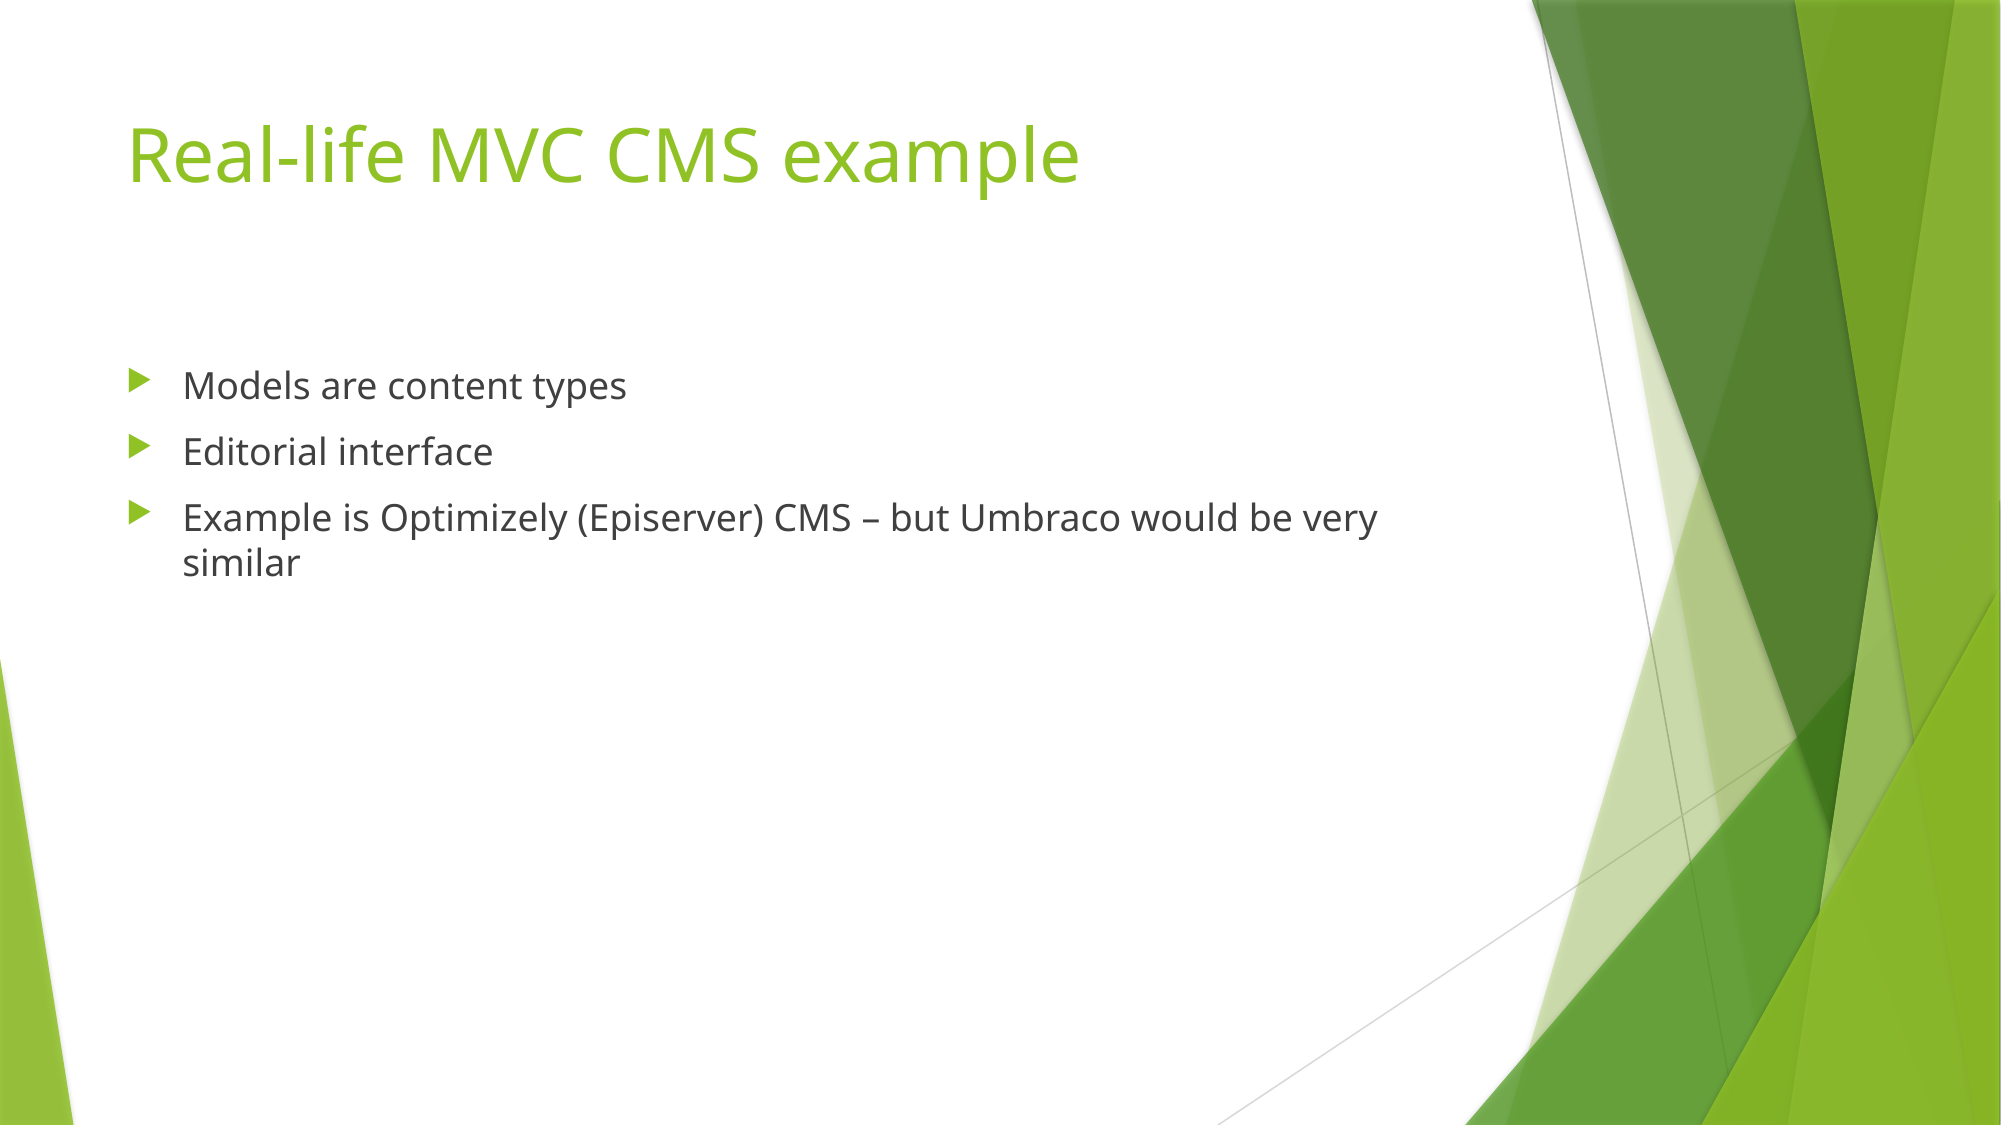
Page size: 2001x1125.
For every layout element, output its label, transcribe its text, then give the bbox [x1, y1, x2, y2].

list Models are content types Editorial interface Example is Optimizely (Episerver) CMS – but Umbraco would be very similar [111, 354, 1522, 992]
title Real-life MVC CMS example [111, 99, 1522, 317]
